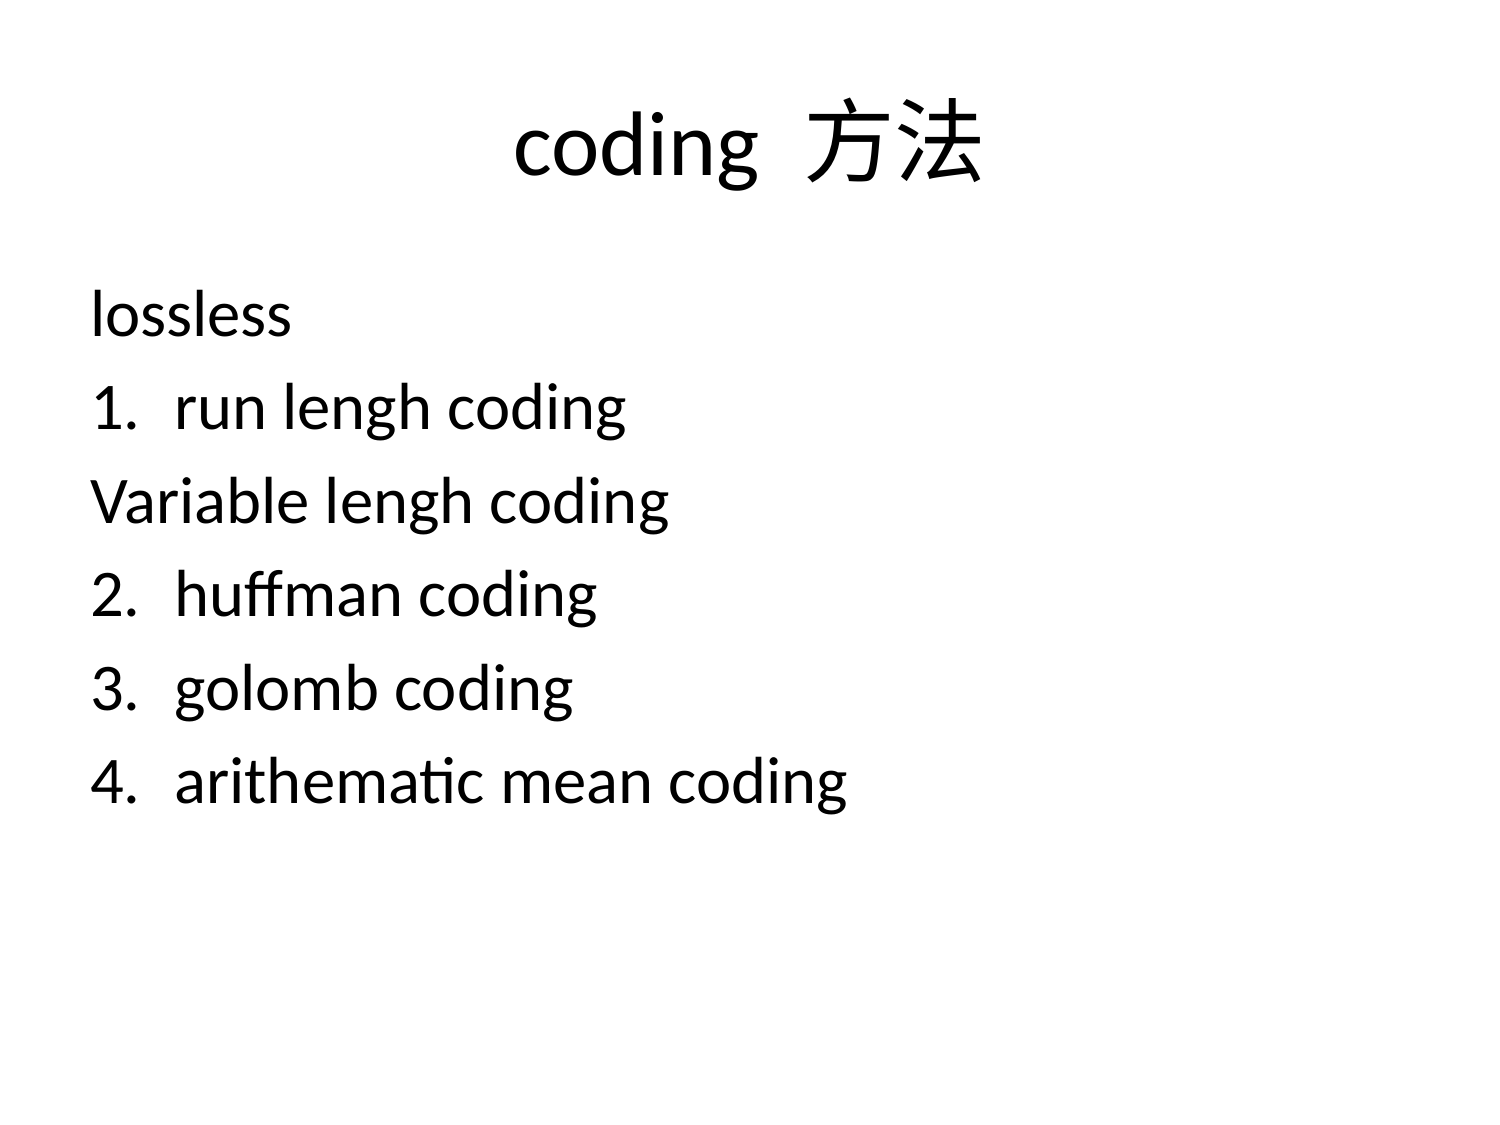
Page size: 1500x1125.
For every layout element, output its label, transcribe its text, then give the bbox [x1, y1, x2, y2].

title coding 方法 [75, 45, 1425, 233]
list lossless run lengh coding Variable lengh coding huffman coding golomb coding arithematic mean coding [75, 262, 1425, 1005]
